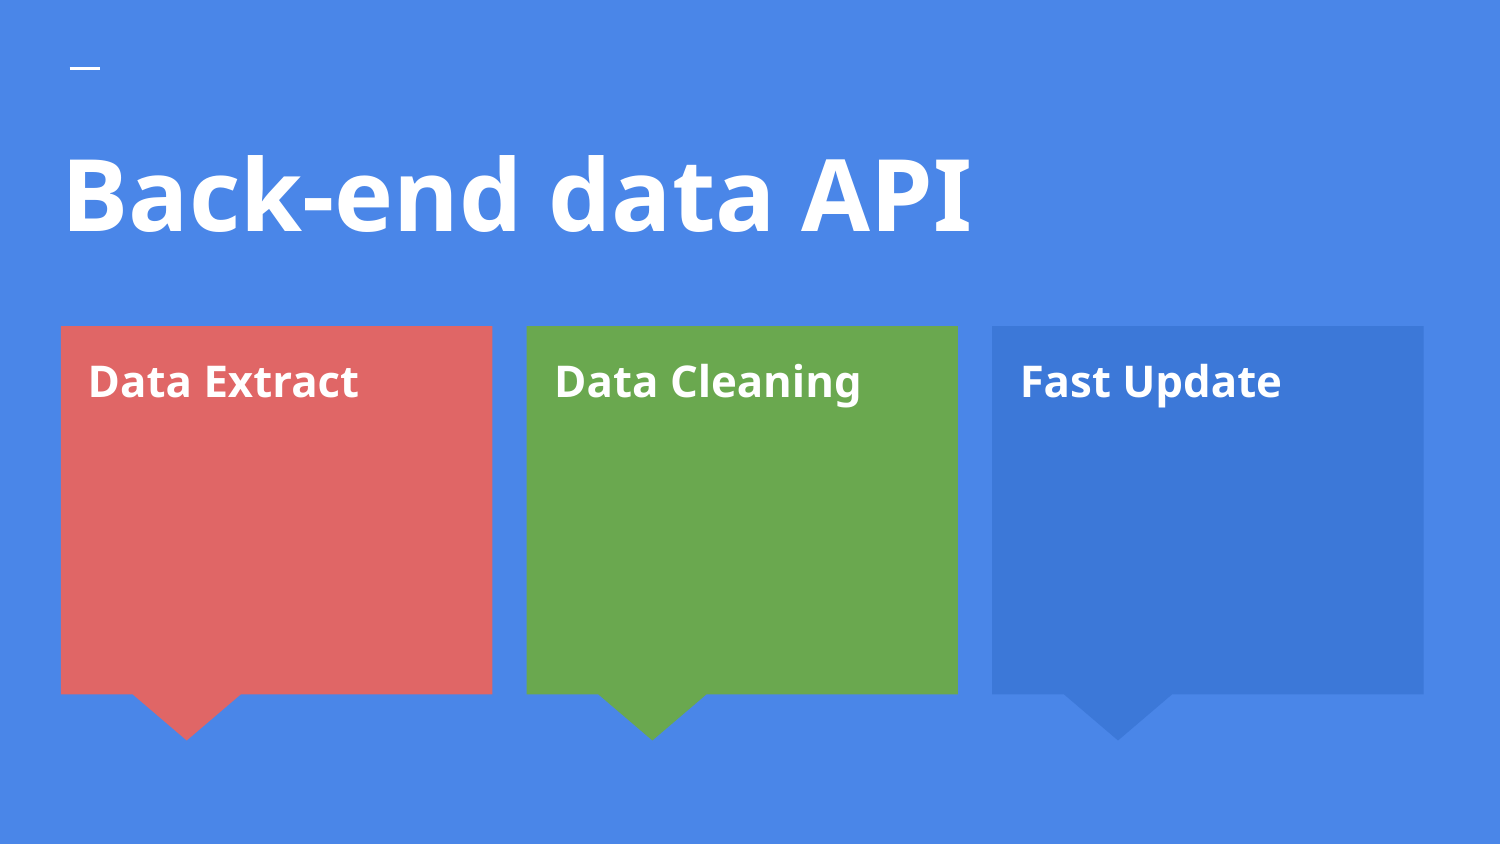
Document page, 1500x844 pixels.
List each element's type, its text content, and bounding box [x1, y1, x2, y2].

text_box [992, 326, 1424, 741]
title Data Extract [72, 338, 480, 668]
text_box [526, 326, 958, 741]
title Data Cleaning [539, 338, 947, 668]
text_box [60, 326, 493, 741]
title Fast Update [1004, 338, 1412, 668]
title Back-end data API [46, 116, 1461, 285]
